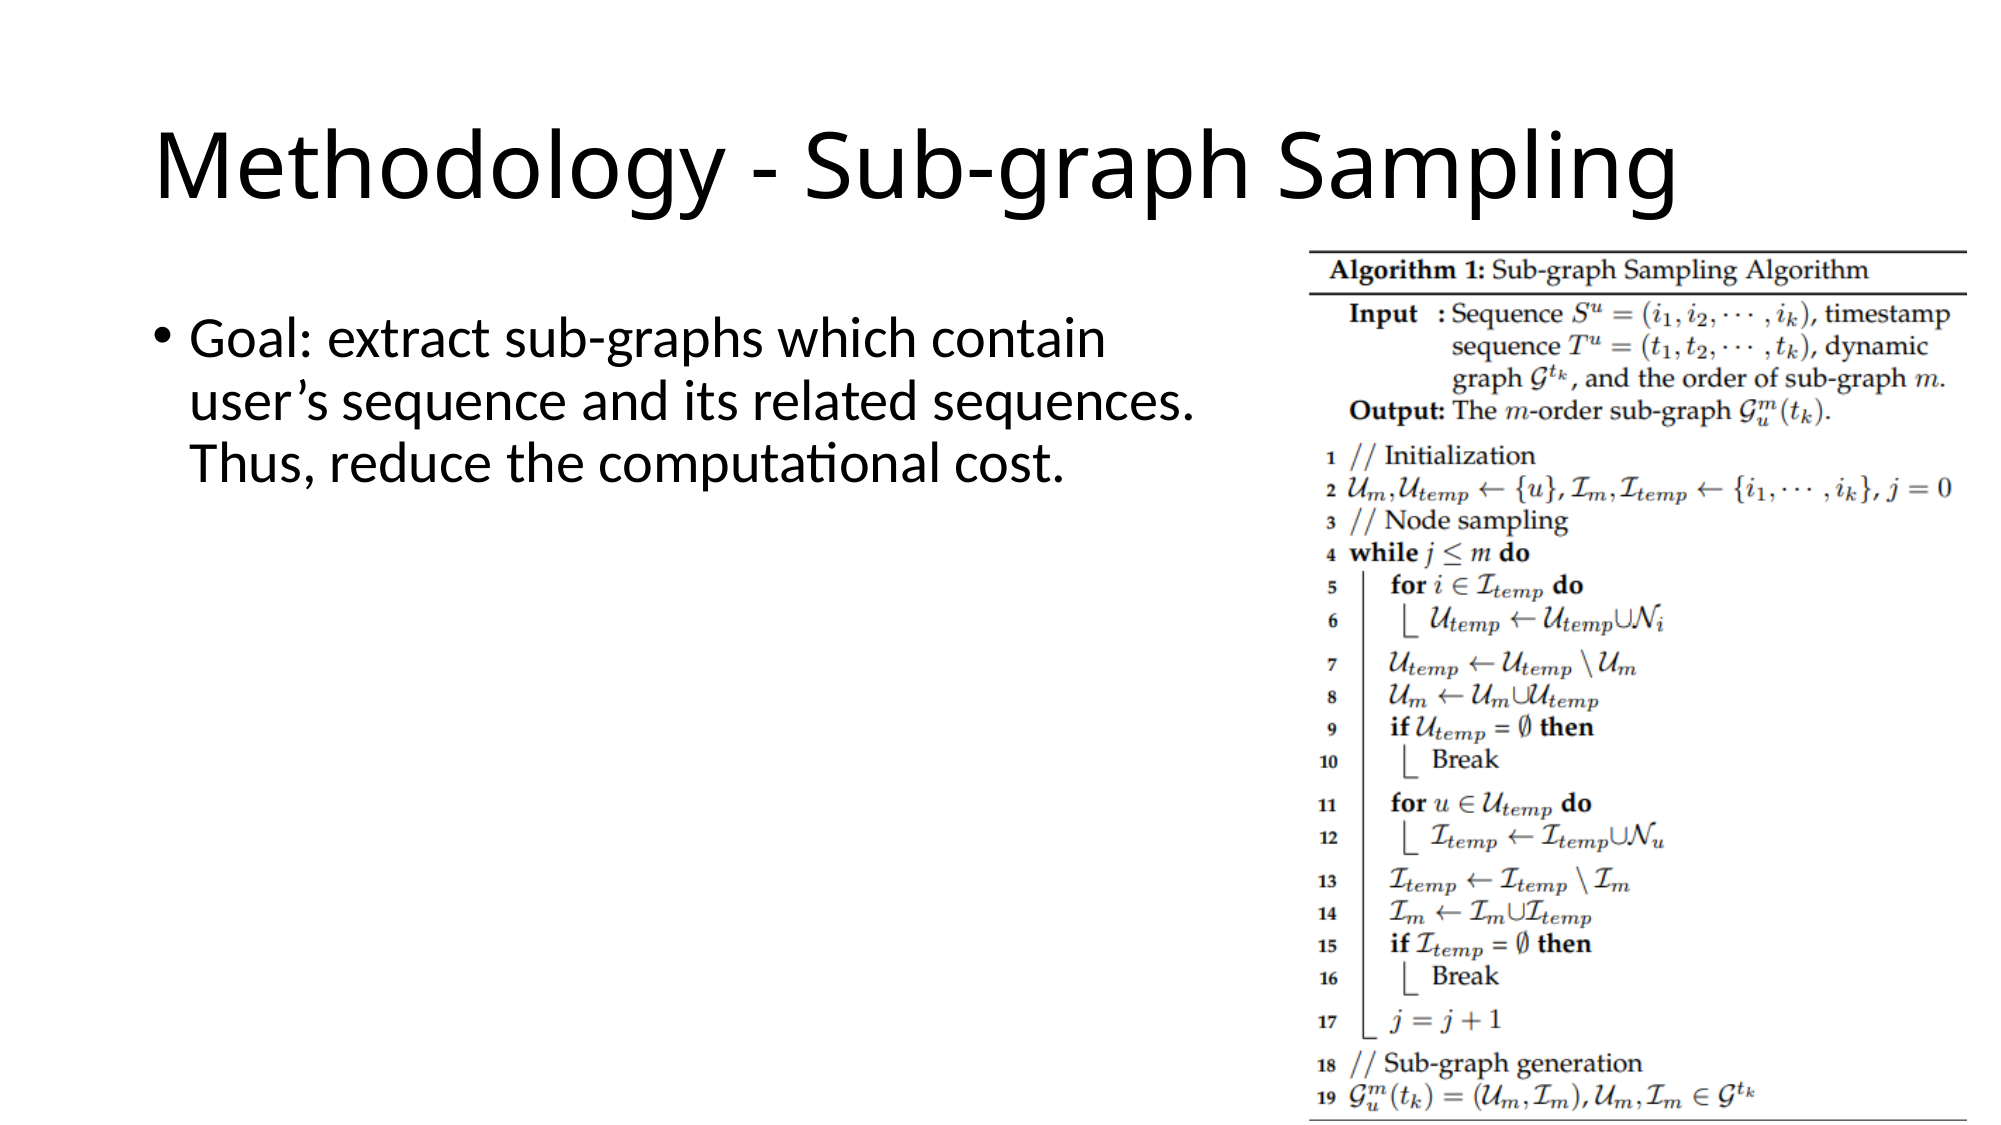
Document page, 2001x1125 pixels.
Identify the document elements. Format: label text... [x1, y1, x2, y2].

picture [1291, 249, 1967, 1121]
title Methodology - Sub-graph Sampling [137, 59, 1863, 278]
list Goal: extract sub-graphs which contain user’s sequence and its related sequences. Thus, reduce the computational cost. [137, 299, 1271, 1014]
